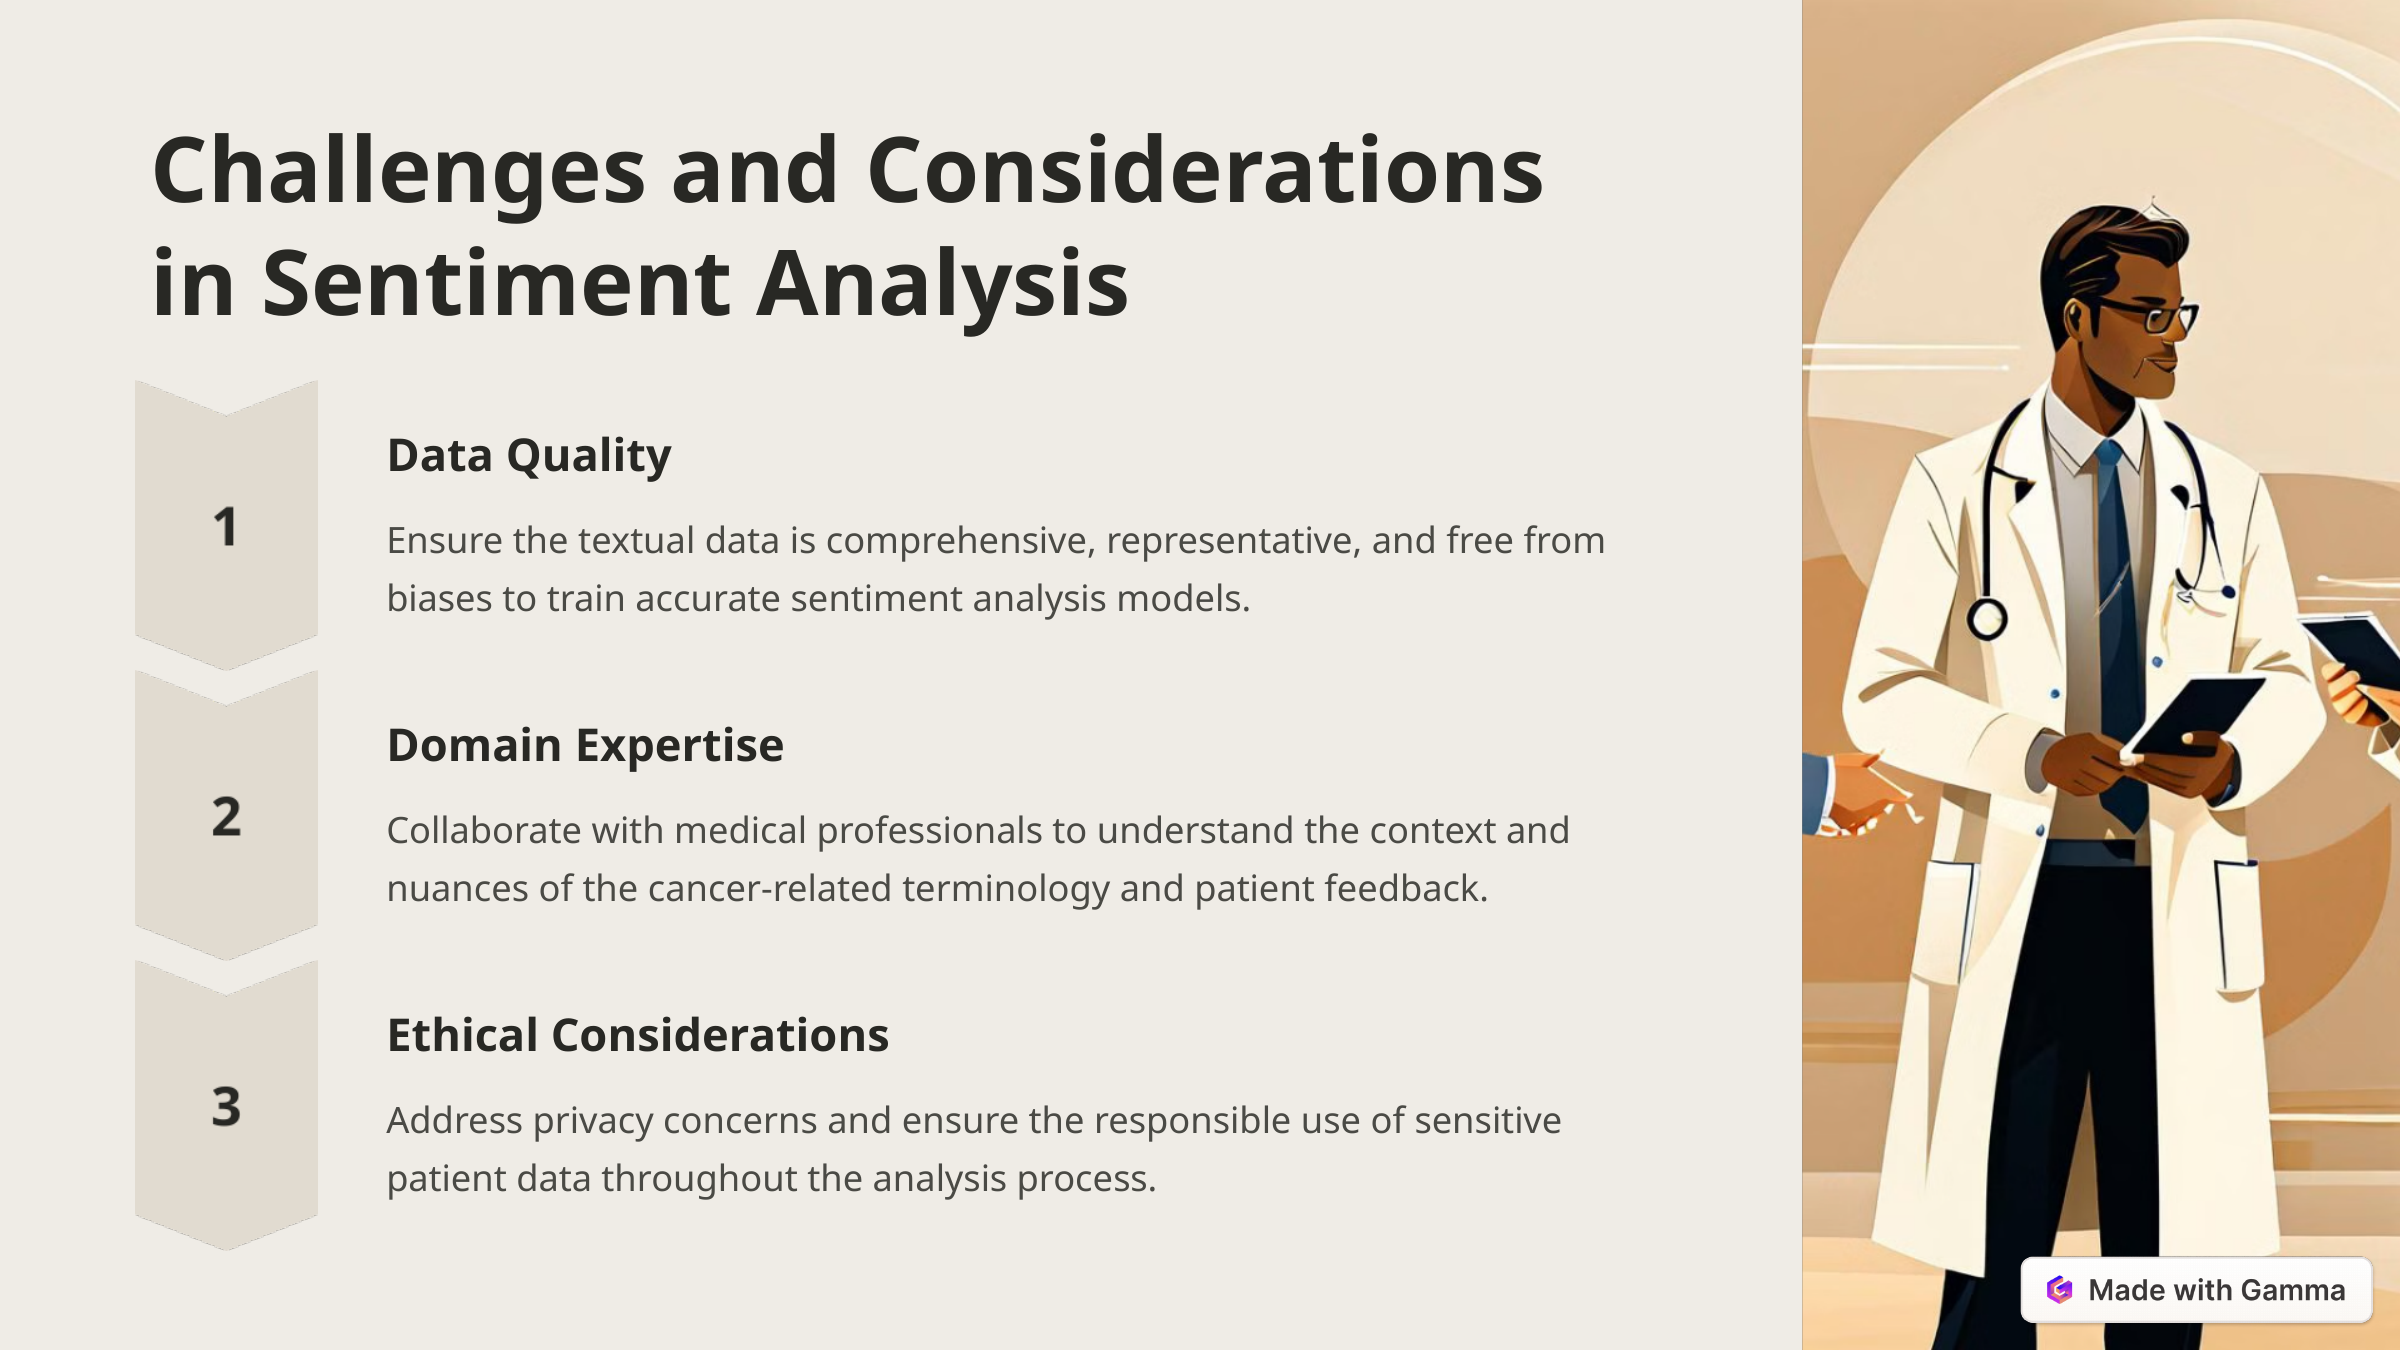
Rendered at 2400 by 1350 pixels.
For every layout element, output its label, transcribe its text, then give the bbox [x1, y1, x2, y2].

text_box Ensure the textual data is comprehensive, representative, and free from biases to train accurate sentiment analysis models. [371, 495, 1664, 612]
text_box Domain Expertise [371, 706, 825, 764]
text_box [0, 0, 1801, 1350]
picture [1801, 0, 2400, 1350]
text_box Challenges and Considerations in Sentiment Analysis [135, 99, 1665, 327]
text_box Data Quality [371, 416, 825, 474]
text_box Collaborate with medical professionals to understand the context and nuances of the cancer-related terminology and patient feedback. [371, 785, 1664, 902]
text_box Ethical Considerations [371, 996, 826, 1054]
text_box Address privacy concerns and ensure the responsible use of sensitive patient data throughout the analysis process. [371, 1075, 1664, 1192]
picture [135, 380, 318, 1251]
